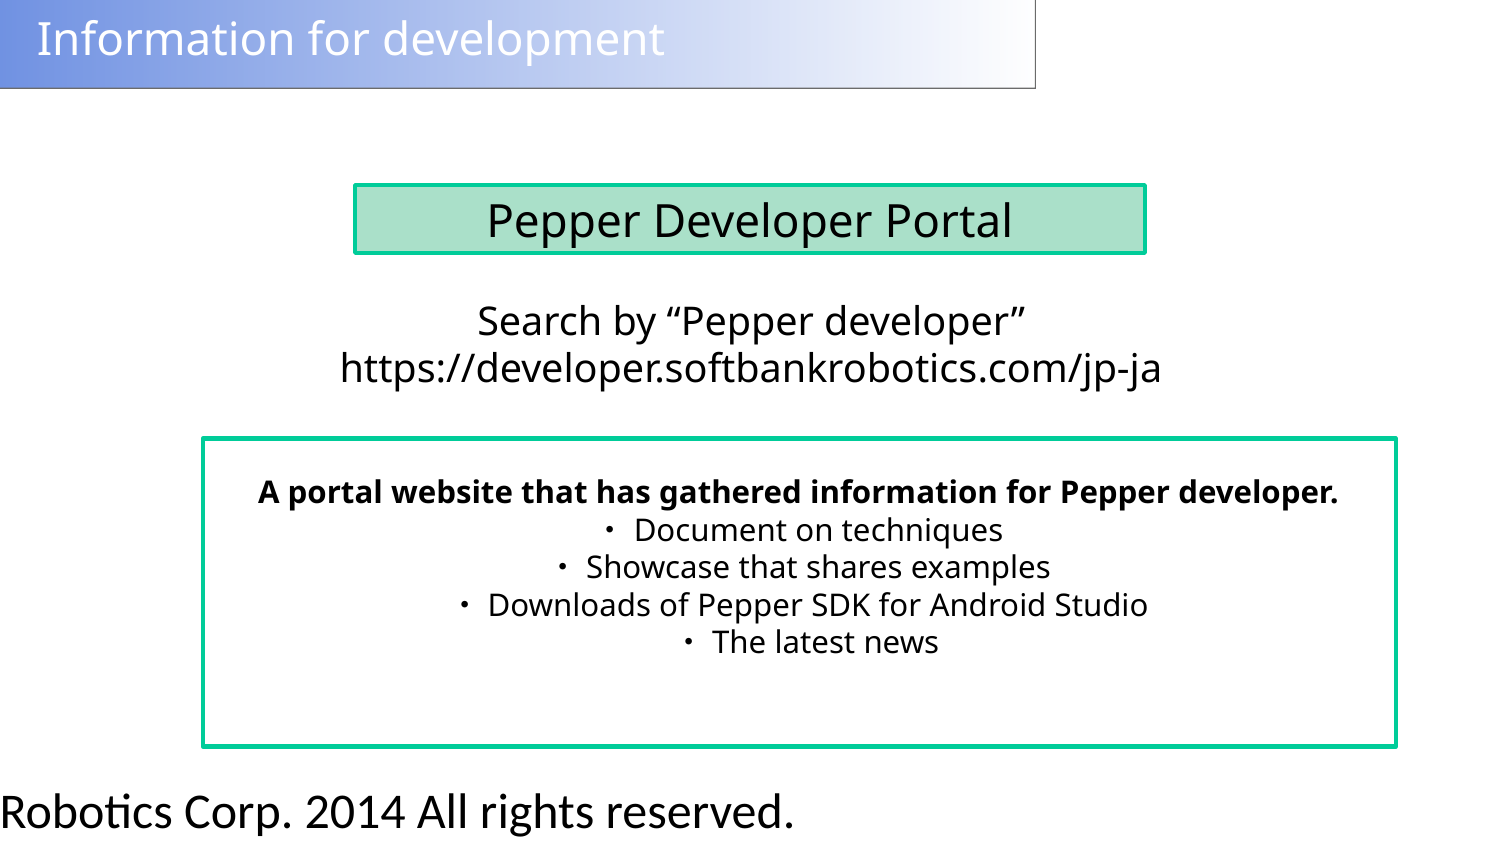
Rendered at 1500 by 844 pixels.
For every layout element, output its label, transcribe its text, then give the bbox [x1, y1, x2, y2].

text_box Search by “Pepper developer” https://developer.softbankrobotics.com/jp-ja [332, 288, 1171, 398]
title Information for development [28, 1, 1474, 80]
text_box Pepper Developer Portal [355, 184, 1145, 254]
text_box [202, 438, 1396, 747]
